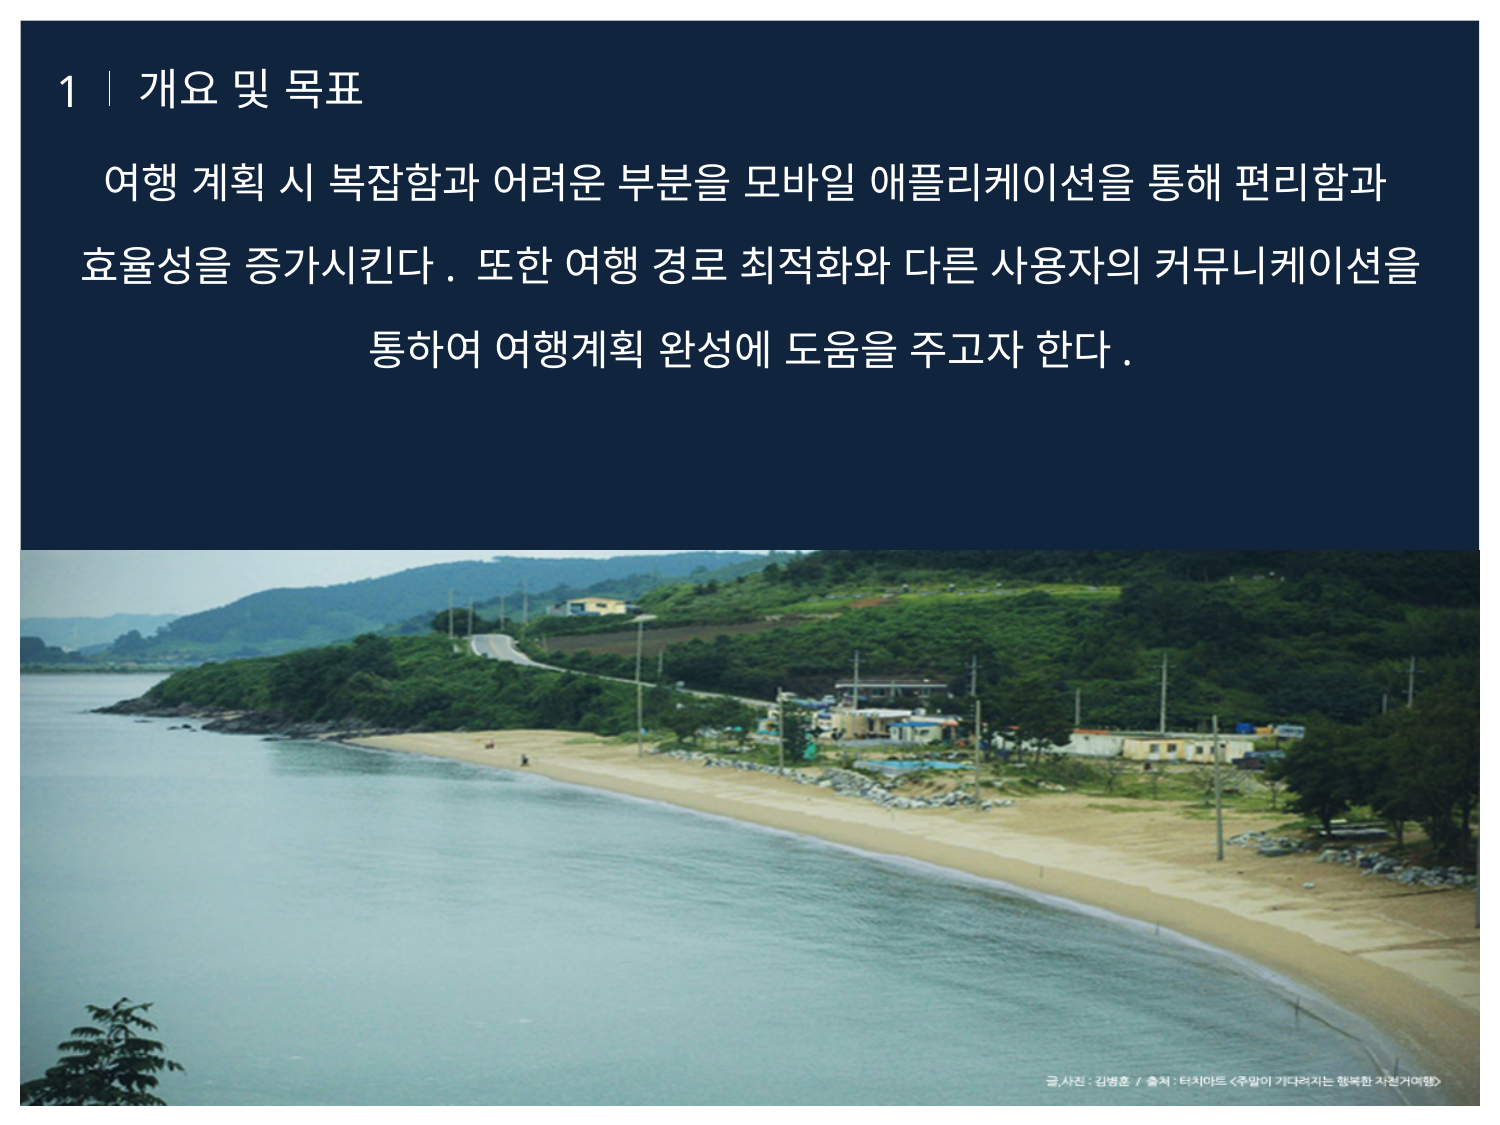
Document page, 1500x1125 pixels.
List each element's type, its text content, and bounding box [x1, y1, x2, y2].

text_box 1 [41, 19, 148, 161]
picture [20, 550, 1480, 1106]
text_box 개요 및 목표 [123, 54, 798, 244]
text_box [18, 19, 1481, 551]
subtitle 여행 계획 시 복잡함과 어려운 부분을 모바일 애플리케이션을 통해 편리함과 효율성을 증가시킨다. 또한 여행 경로 최적화와 다른 사용자의 커뮤니케이션을 통하여 여행계획 완성에 도움을 주고자 한다. [44, 124, 1458, 278]
